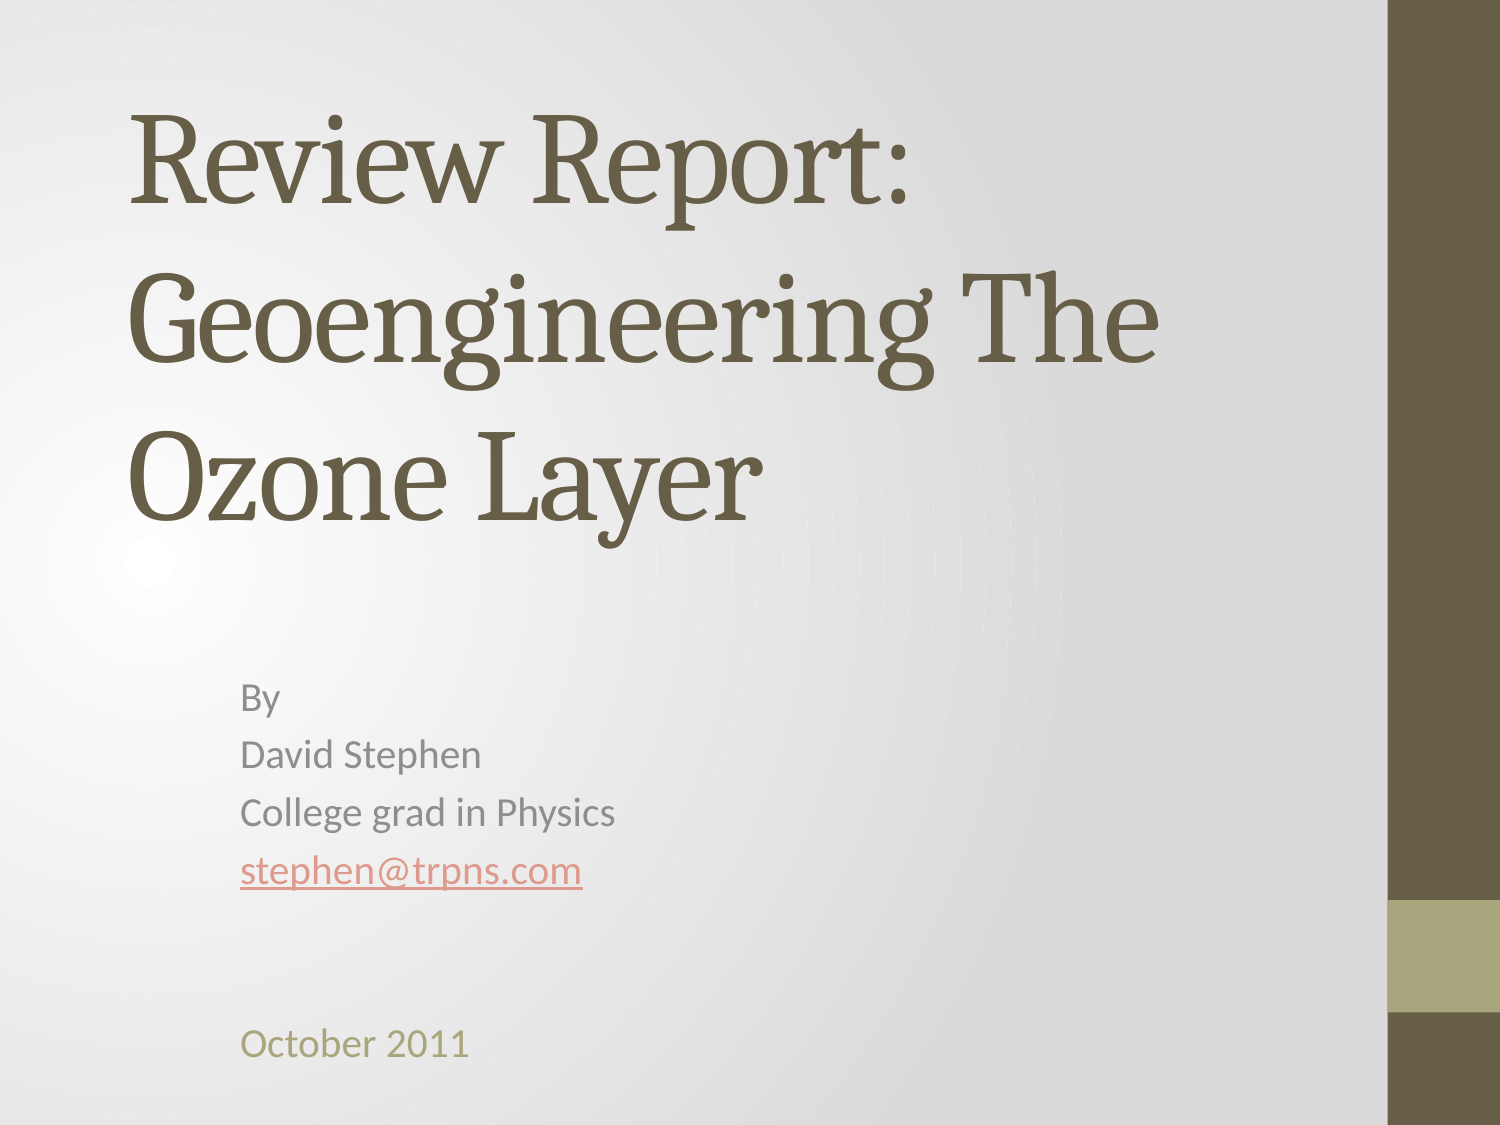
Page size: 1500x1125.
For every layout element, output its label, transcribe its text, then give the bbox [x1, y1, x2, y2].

subtitle By David Stephen College grad in Physics stephen@trpns.com October 2011 [225, 662, 1275, 1075]
title Review Report: Geoengineering The Ozone Layer [112, 62, 1388, 555]
